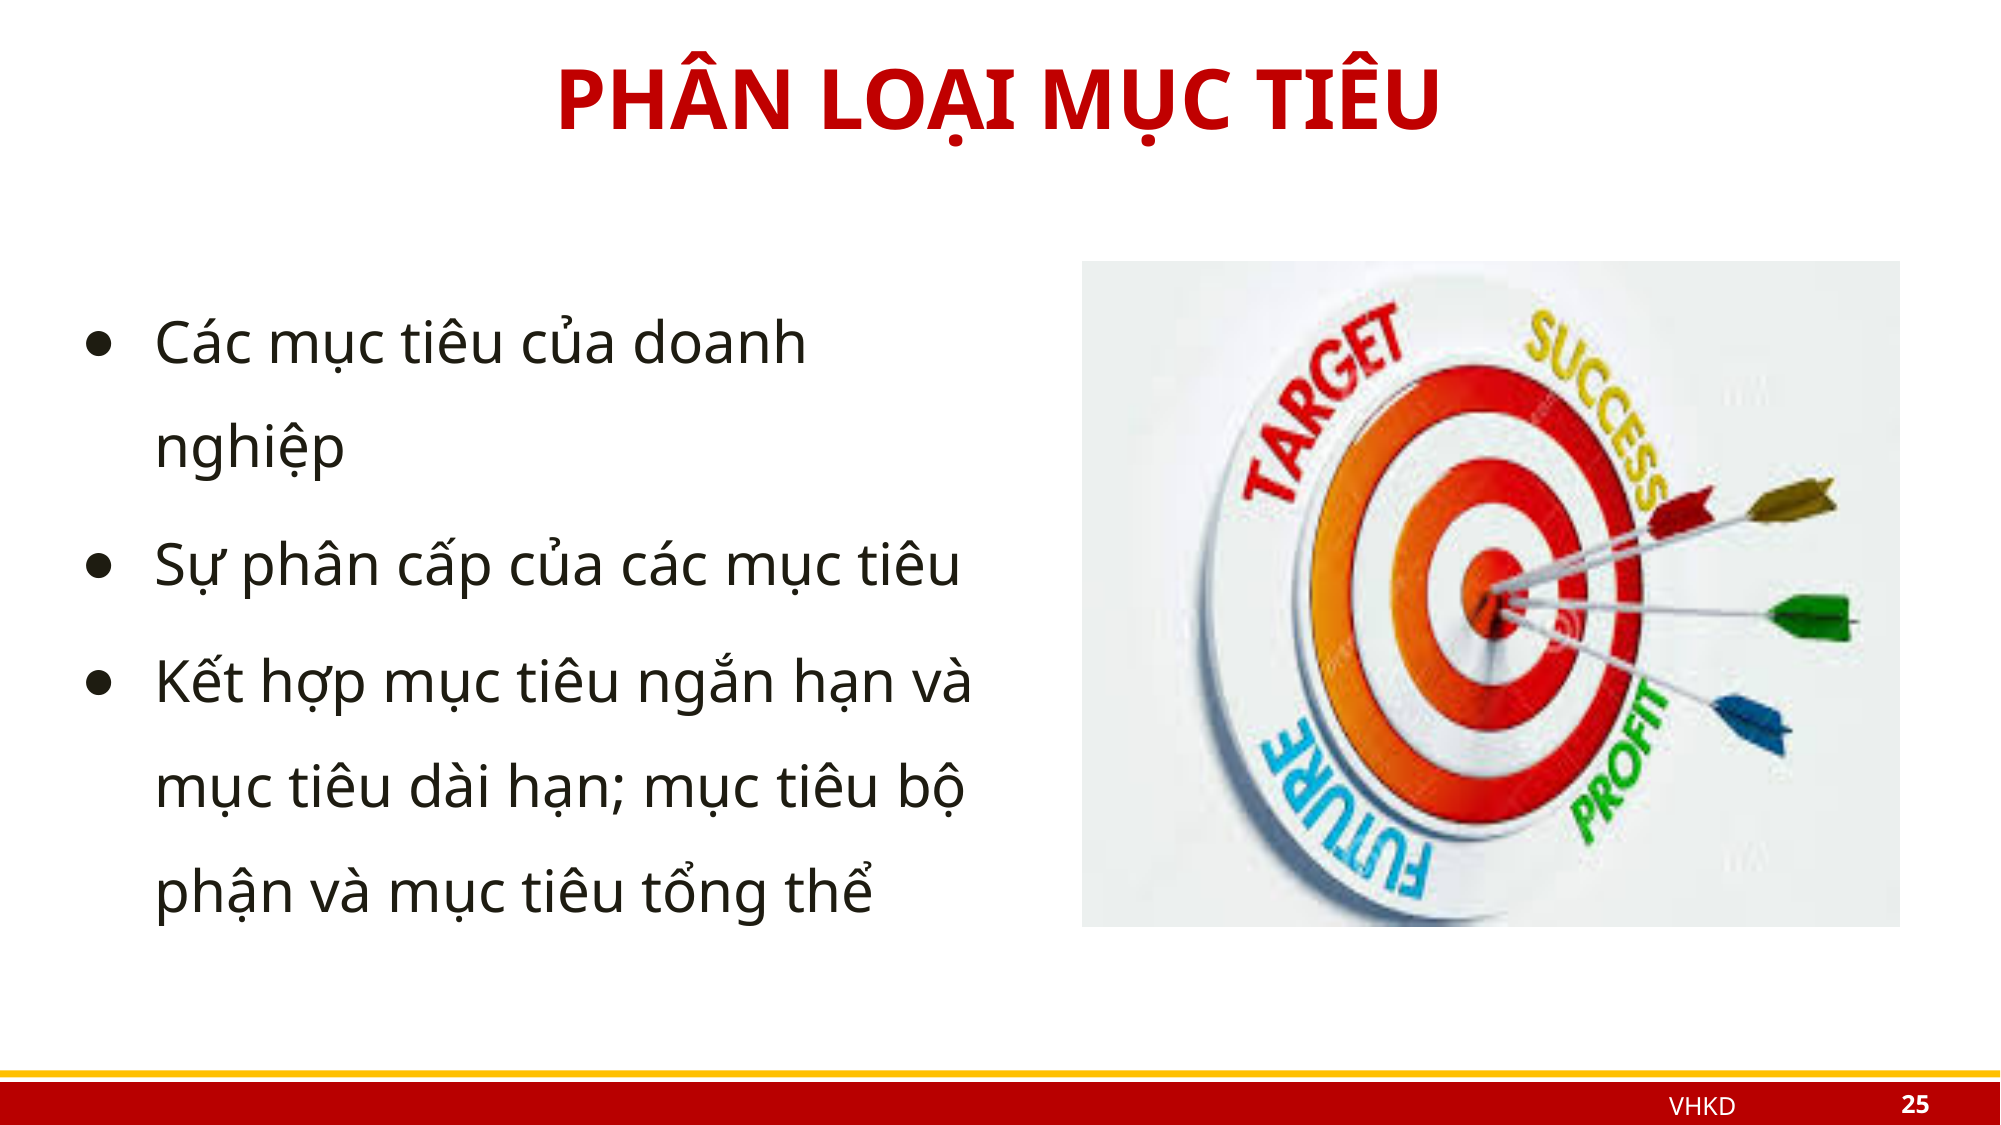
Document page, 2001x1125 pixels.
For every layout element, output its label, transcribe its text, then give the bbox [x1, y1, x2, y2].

picture [1082, 261, 1901, 927]
slide_number 25 [1815, 1082, 1945, 1125]
footer VHKD [1590, 1082, 1815, 1125]
title PHÂN LOẠI MỤC TIÊU [55, 7, 1945, 185]
list Các mục tiêu của doanh nghiệp Sự phân cấp của các mục tiêu Kết hợp mục tiêu ngắn hạn và mục tiêu dài hạn; mục tiêu bộ phận và mục tiêu tổng thể [66, 262, 1012, 1005]
